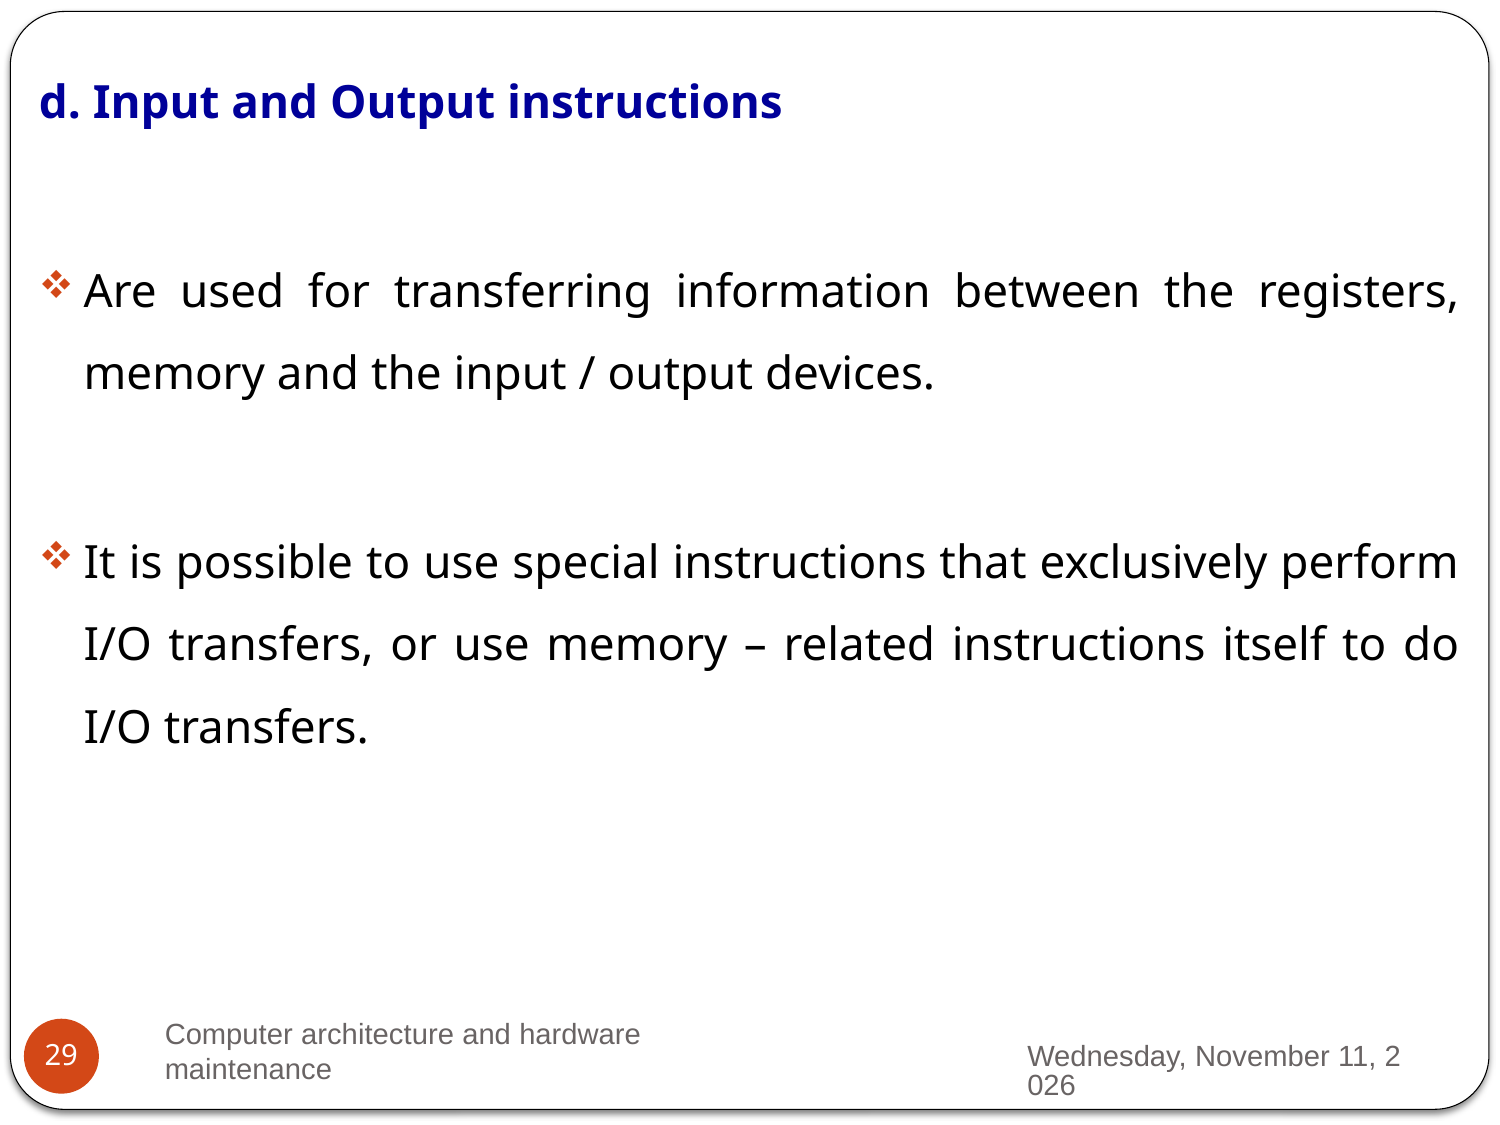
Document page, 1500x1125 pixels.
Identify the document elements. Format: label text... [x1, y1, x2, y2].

slide_number 29 [23, 1018, 99, 1094]
list d. Input and Output instructions Are used for transferring information between the registers, memory and the input / output devices. It is possible to use special instructions that exclusively perform I/O transfers, or use memory – related instructions itself to do I/O transfers. [23, 37, 1476, 1063]
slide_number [1012, 1015, 1419, 1094]
footer Computer architecture and hardware maintenance [150, 1012, 800, 1088]
